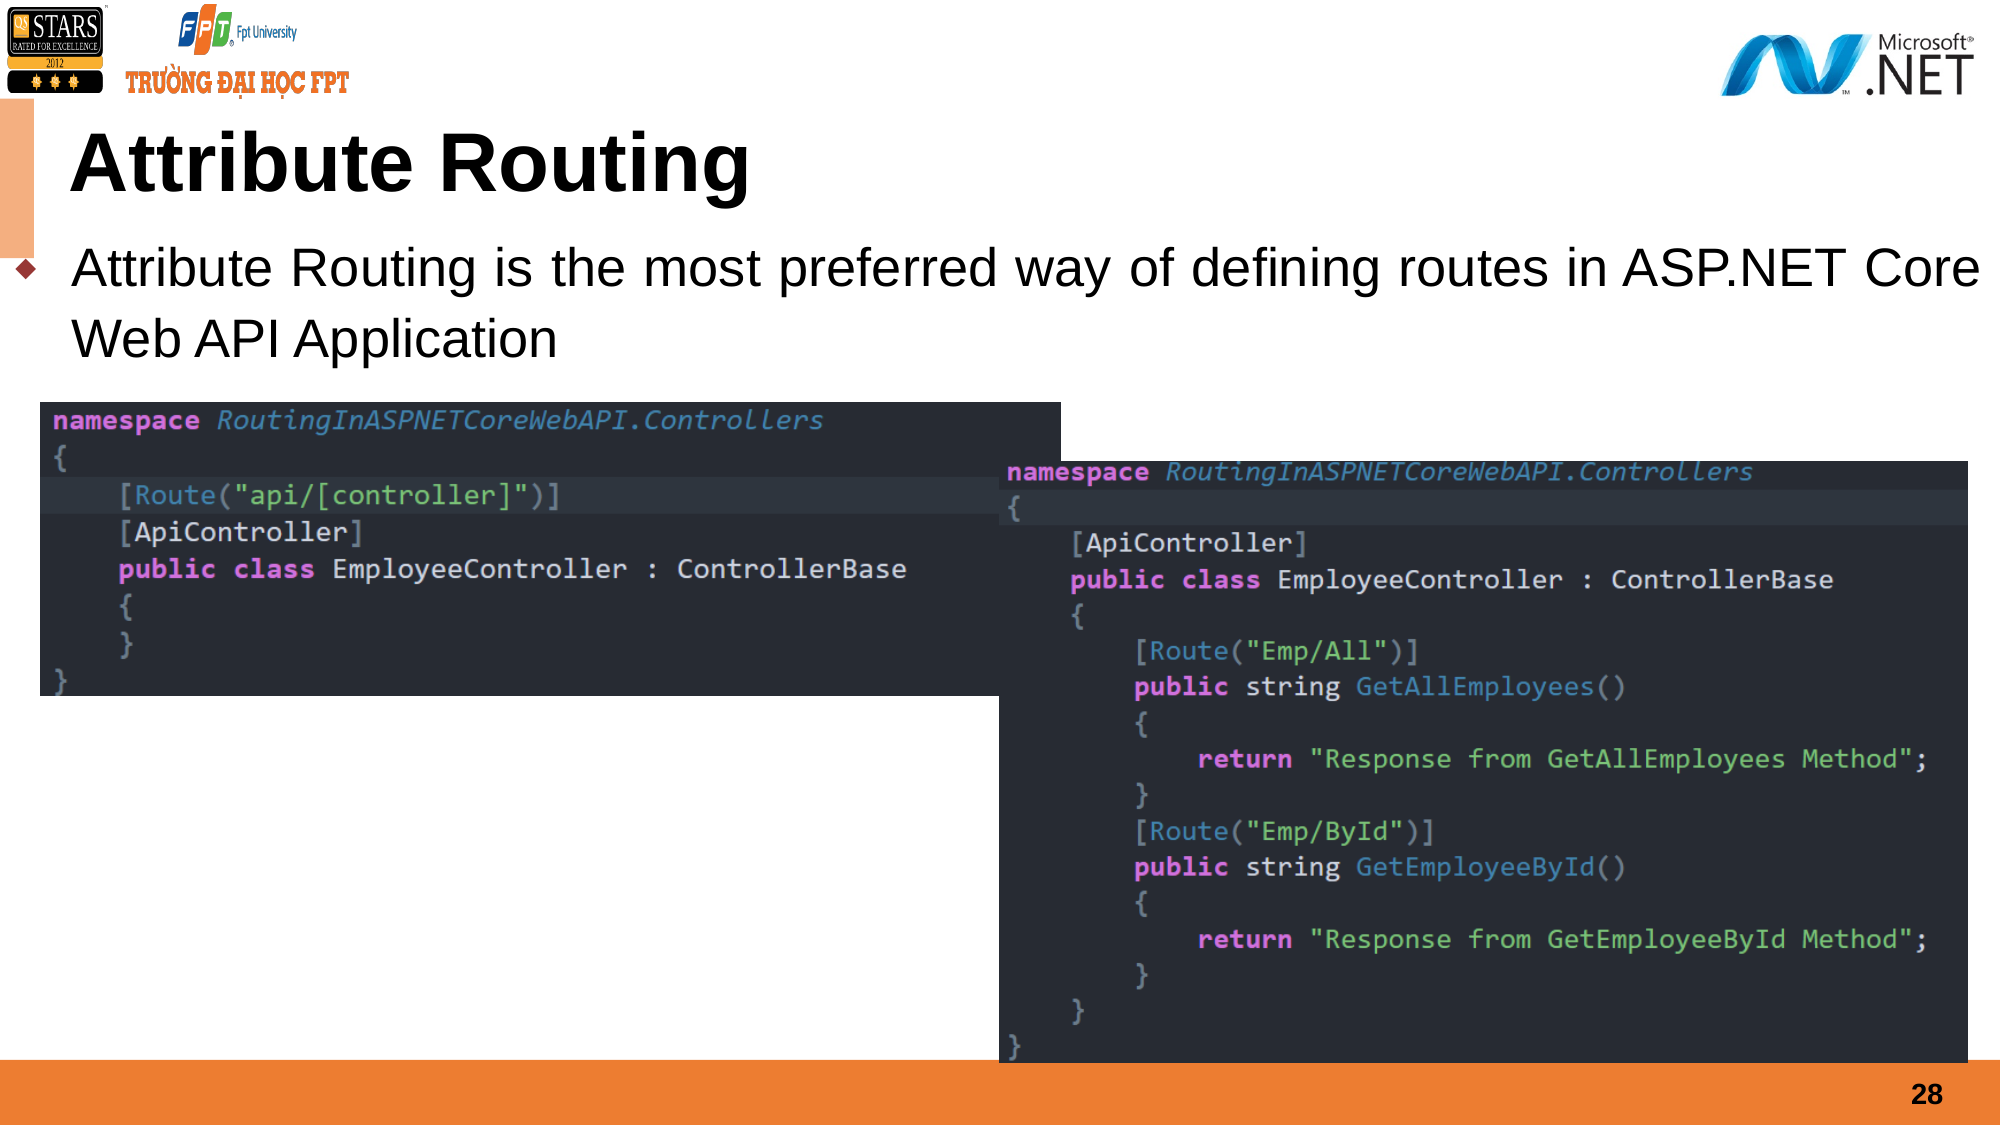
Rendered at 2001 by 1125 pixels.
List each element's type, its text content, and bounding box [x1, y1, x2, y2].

title Attribute Routing [53, 111, 2000, 217]
picture [1685, 0, 2001, 129]
slide_number 28 [1508, 1072, 1959, 1123]
picture [7, 4, 349, 99]
list Attribute Routing is the most preferred way of defining routes in ASP.NET Core Web API Application [0, 217, 2000, 1057]
picture [39, 402, 1968, 1064]
